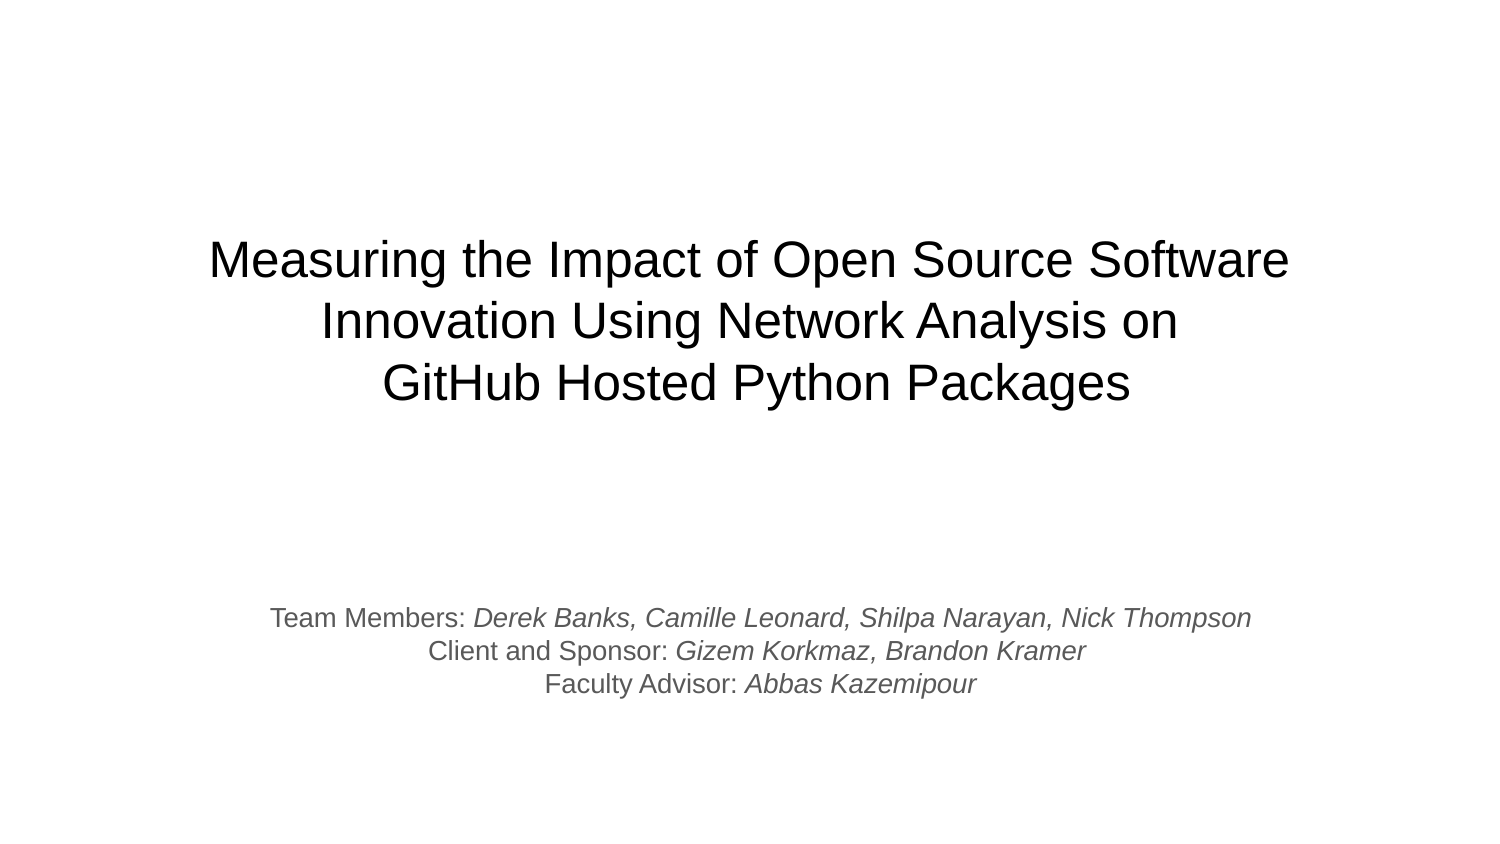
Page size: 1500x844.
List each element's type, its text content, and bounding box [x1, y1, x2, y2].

subtitle Team Members: Derek Banks, Camille Leonard, Shilpa Narayan, Nick Thompson Client and Sponsor: Gizem Korkmaz, Brandon Kramer Faculty Advisor: Abbas Kazemipour [85, 585, 1436, 716]
title Measuring the Impact of Open Source Software Innovation Using Network Analysis on GitHub Hosted Python Packages [157, 248, 1343, 563]
